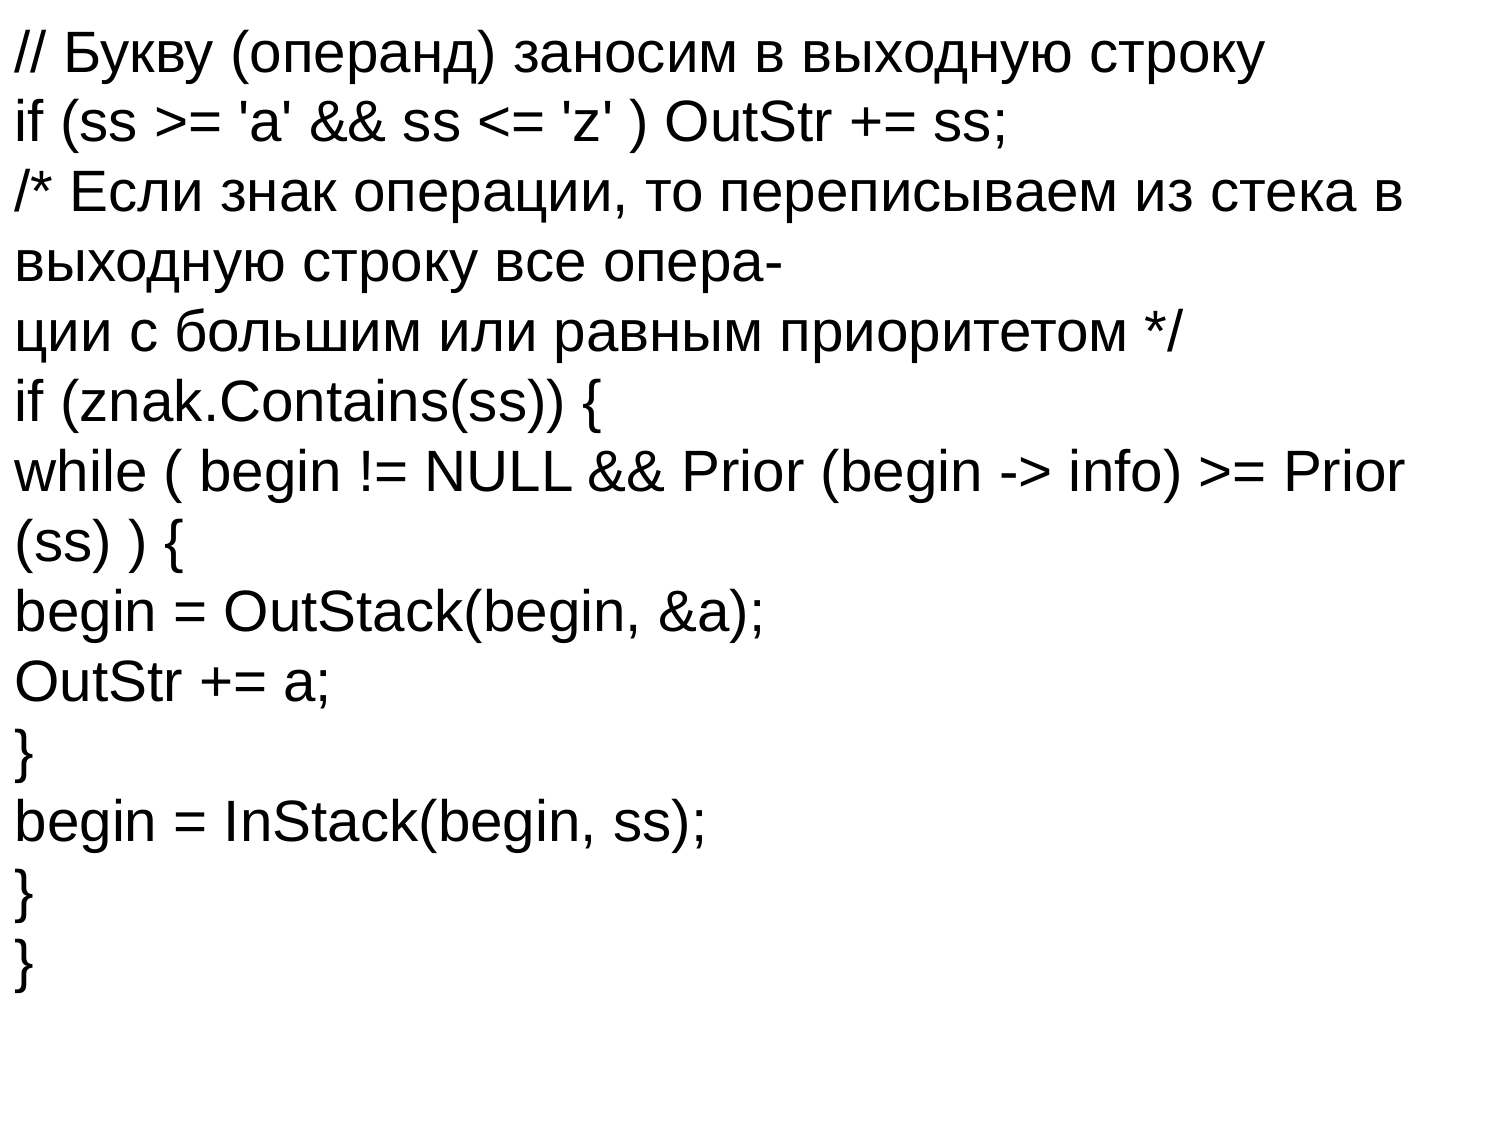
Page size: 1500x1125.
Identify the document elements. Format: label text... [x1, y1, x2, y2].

text_box // Букву (операнд) заносим в выходную строку if (ss >= 'a' && ss <= 'z' ) OutStr += ss; /* Если знак операции, то переписываем из стека в выходную строку все опера- ции с большим или равным приоритетом */ if (znak.Contains(ss)) { while ( begin != NULL && Prior (begin -> info) >= Prior (ss) ) { begin = OutStack(begin, &a); OutStr += a; } begin = InStack(begin, ss); } } [0, 6, 1500, 1001]
